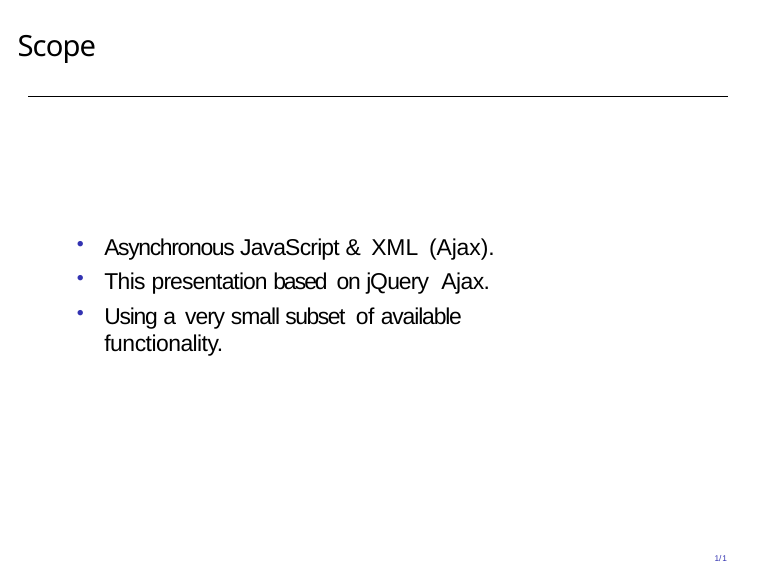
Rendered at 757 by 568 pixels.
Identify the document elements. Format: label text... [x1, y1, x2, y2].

slide_number 1/1 [710, 552, 735, 568]
title Scope [15, 27, 741, 122]
text_box Asynchronous JavaScript & XML (Ajax). This presentation based on jQuery Ajax. Using a very small subset of available functionality. [74, 232, 592, 357]
